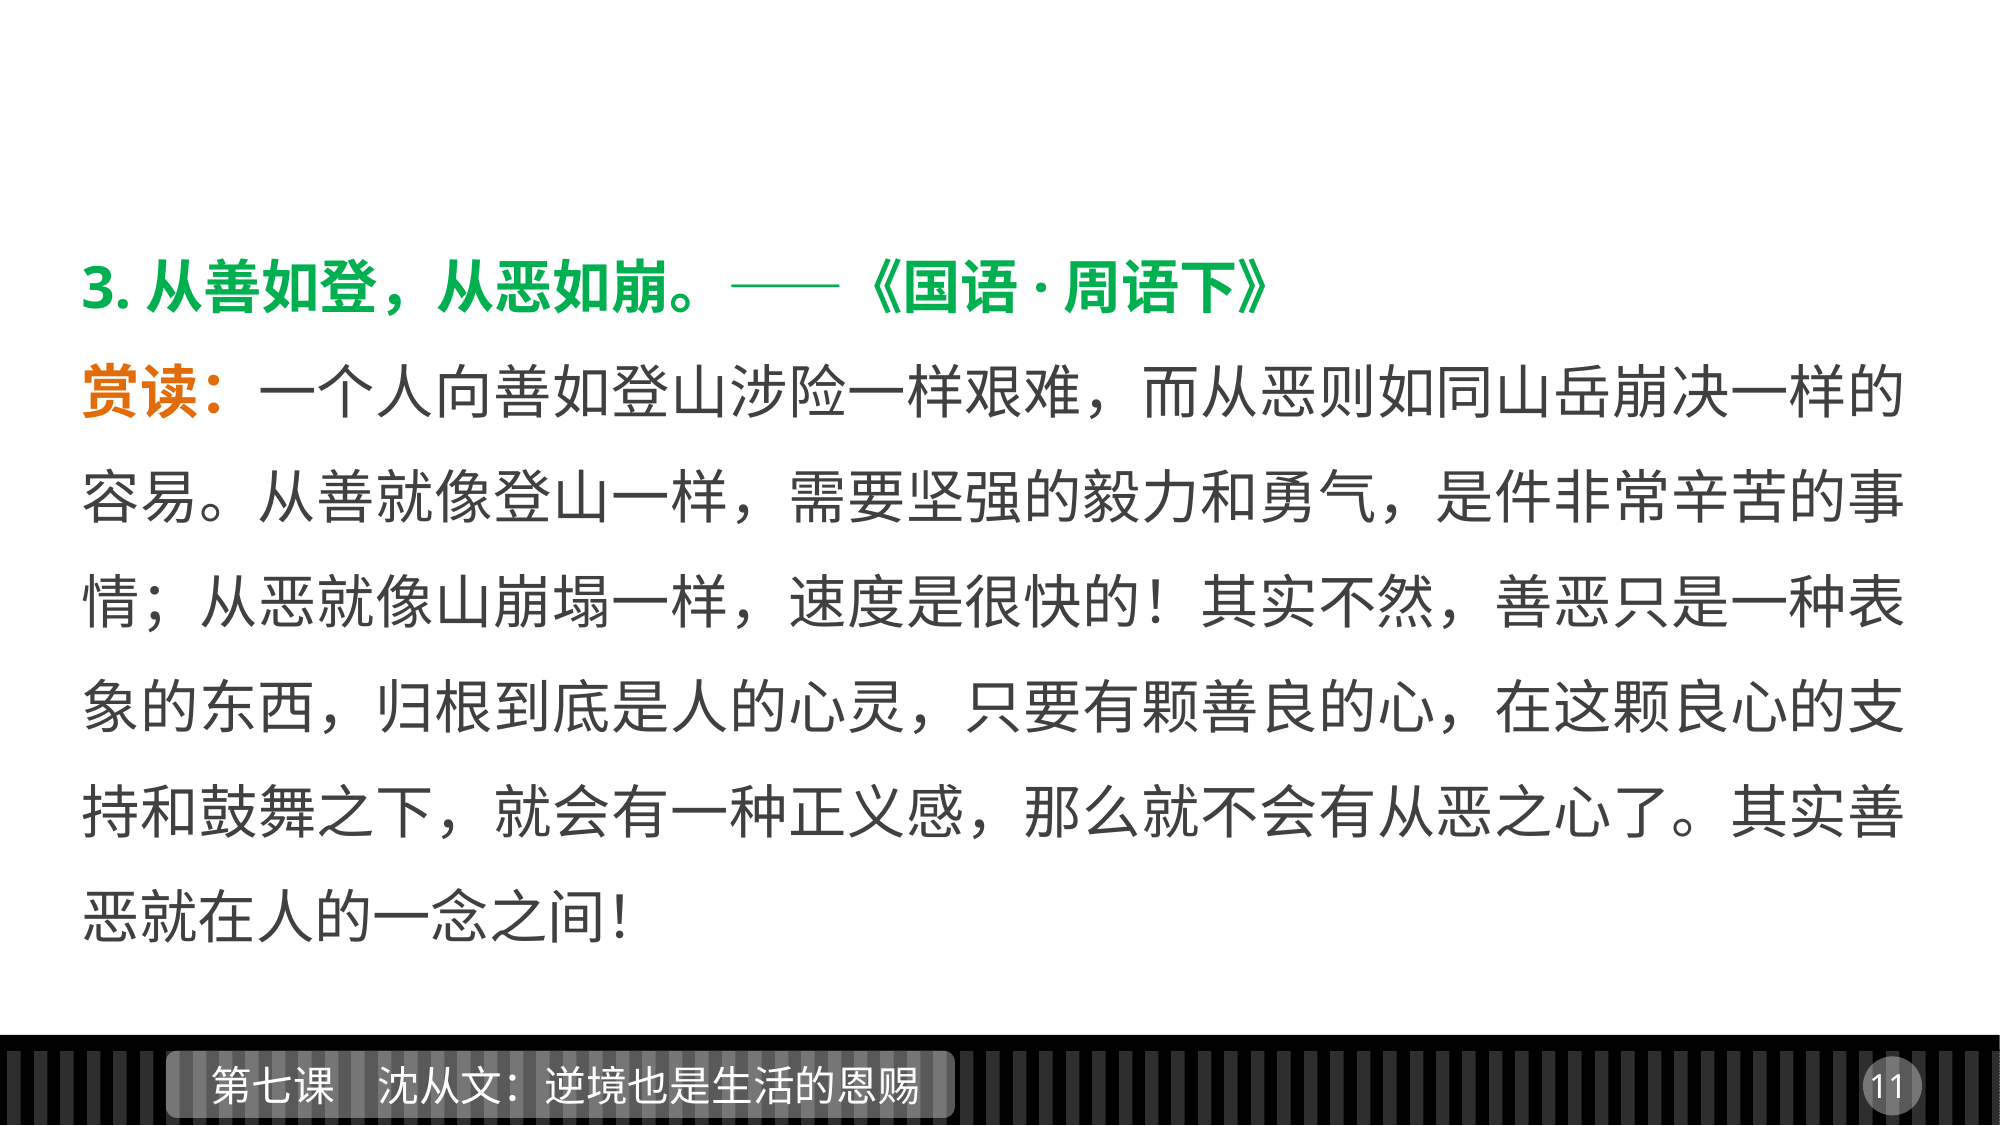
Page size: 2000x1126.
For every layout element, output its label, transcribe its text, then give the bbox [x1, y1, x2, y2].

text_box 3.从善如登，从恶如崩。——《国语·周语下》 赏读：一个人向善如登山涉险一样艰难，而从恶则如同山岳崩决一样的容易。从善就像登山一样，需要坚强的毅力和勇气，是件非常辛苦的事情；从恶就像山崩塌一样，速度是很快的！其实不然，善恶只是一种表象的东西，归根到底是人的心灵，只要有颗善良的心，在这颗良心的支持和鼓舞之下，就会有一种正义感，那么就不会有从恶之心了。其实善恶就在人的一念之间！ [66, 207, 1921, 958]
